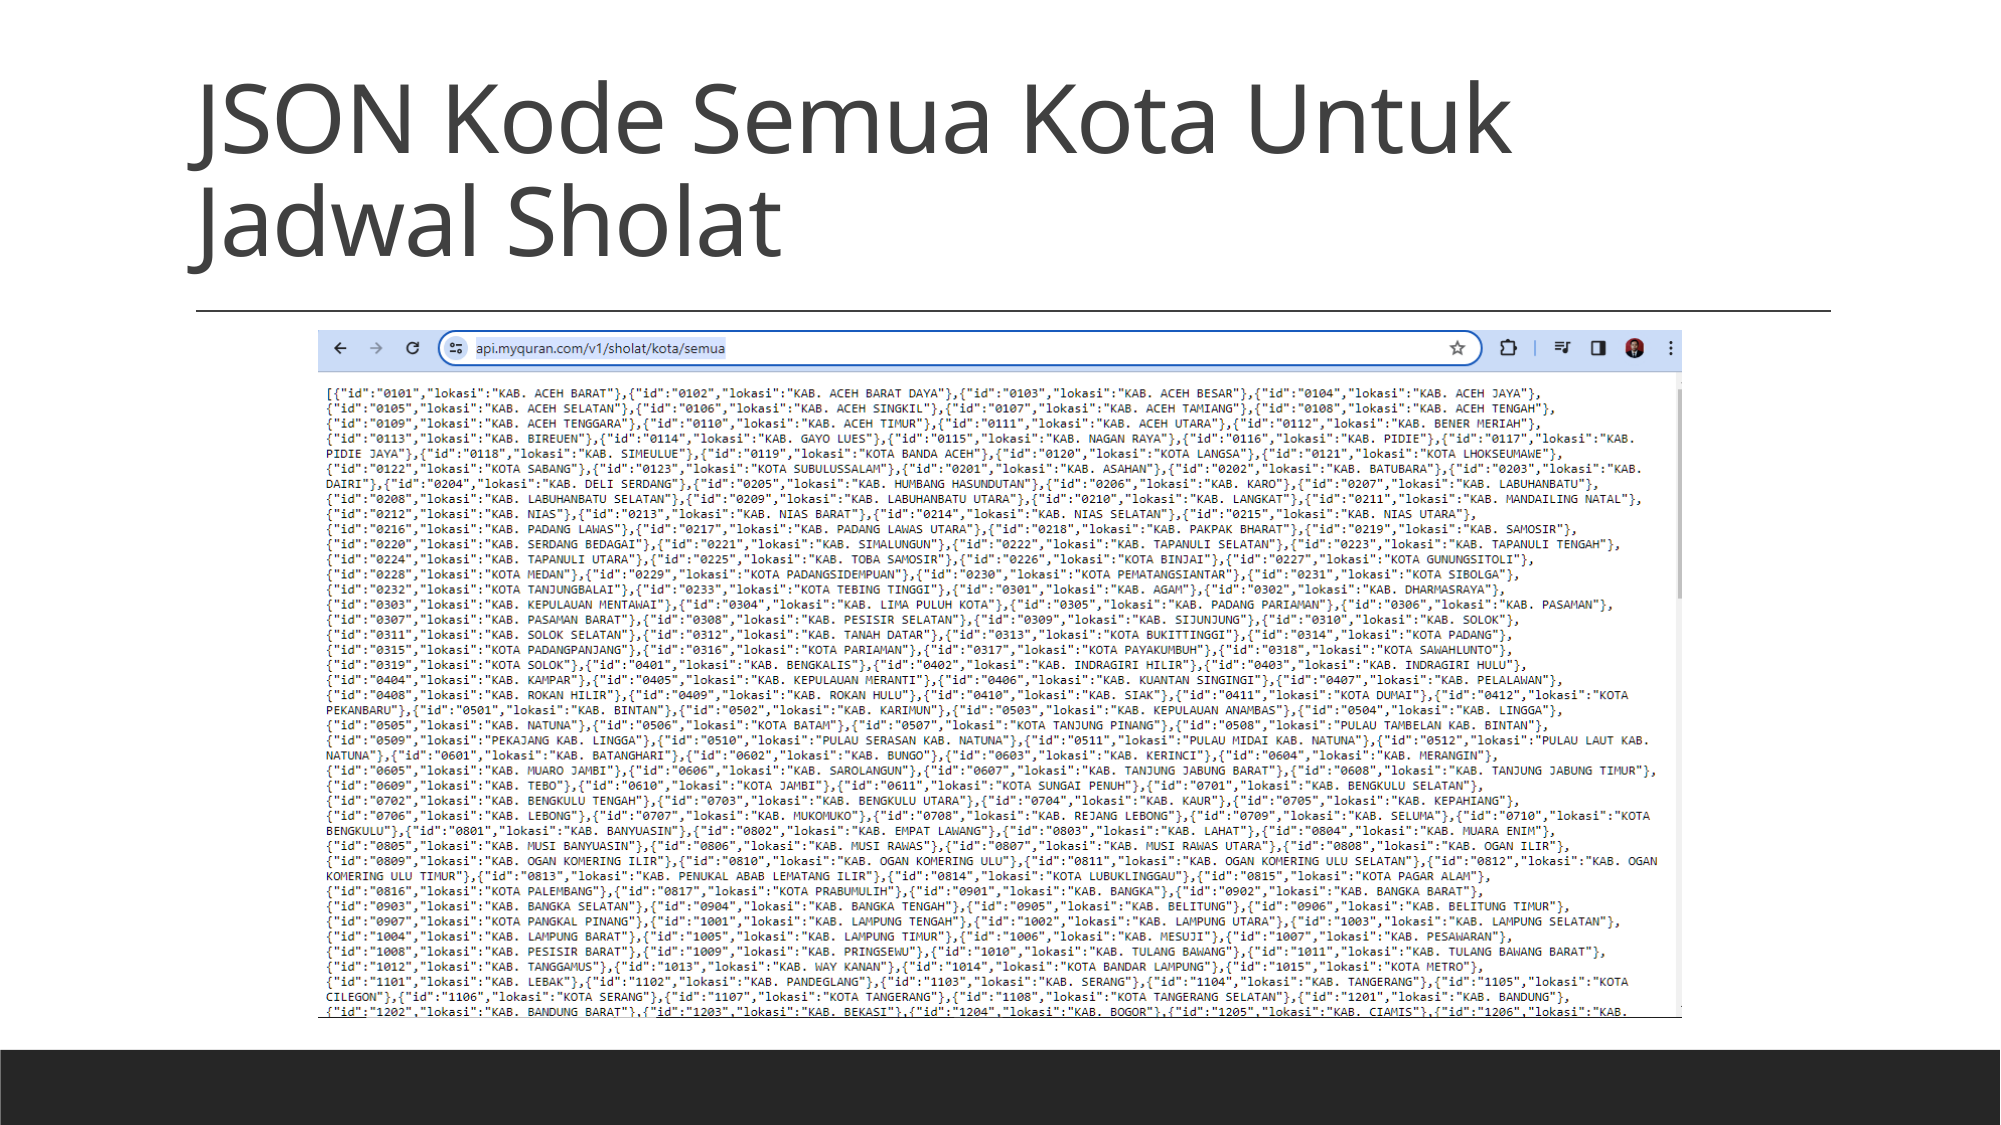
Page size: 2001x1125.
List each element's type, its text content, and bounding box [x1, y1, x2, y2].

title JSON Kode Semua Kota Untuk Jadwal Sholat [180, 47, 1830, 285]
picture [317, 329, 1683, 1019]
